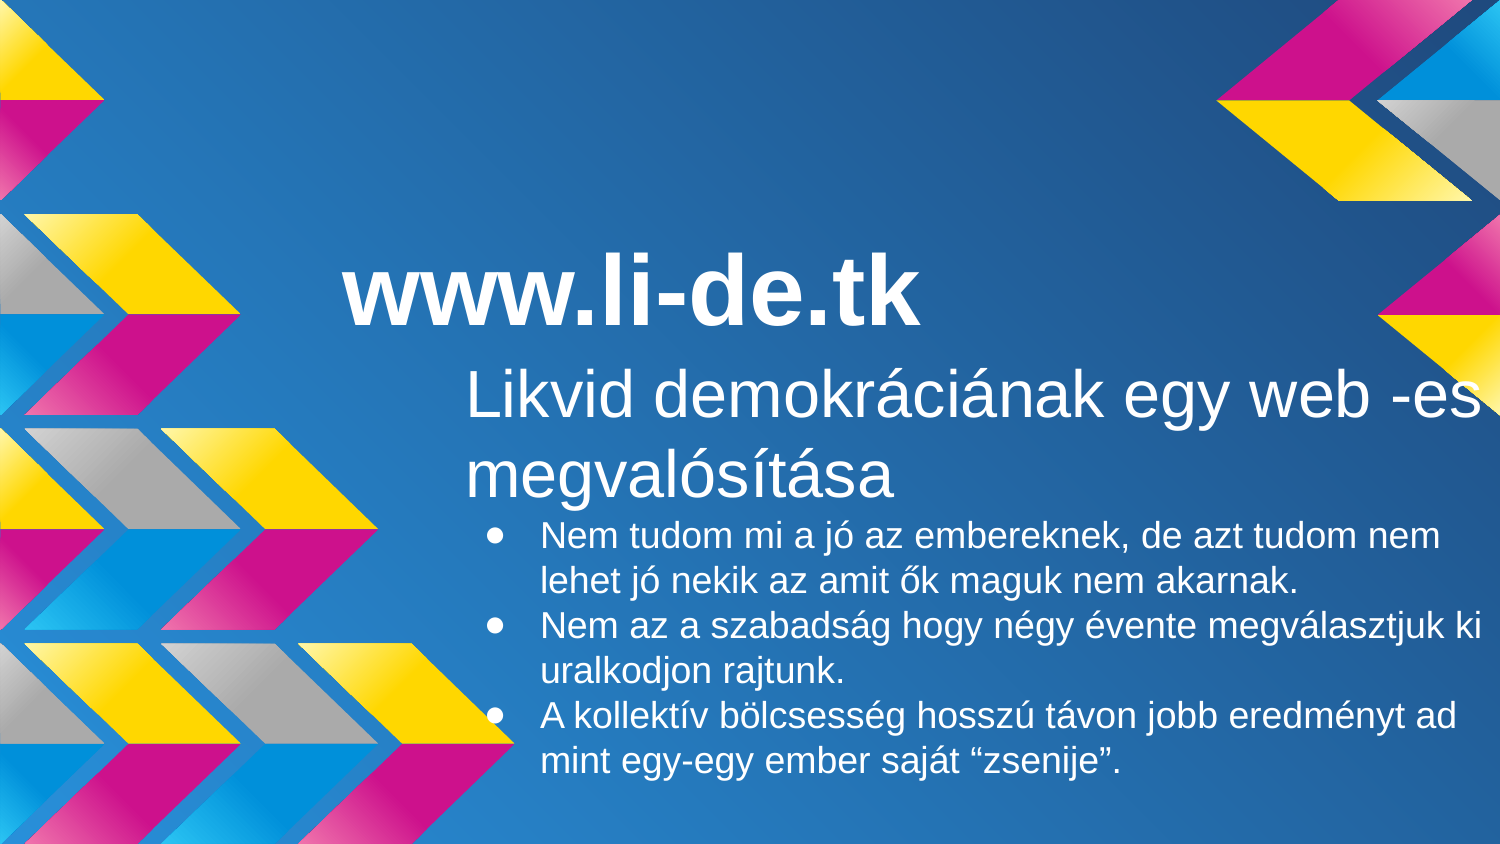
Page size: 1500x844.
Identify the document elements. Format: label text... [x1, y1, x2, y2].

subtitle Likvid demokráciának egy web -es megvalósítása Nem tudom mi a jó az embereknek, de azt tudom nem lehet jó nekik az amit ők maguk nem akarnak. Nem az a szabadság hogy négy évente megválasztjuk ki uralkodjon rajtunk. A kollektív bölcsesség hosszú távon jobb eredményt ad mint egy-egy ember saját “zsenije”. [450, 335, 1500, 801]
title www.li-de.tk [327, 179, 1378, 361]
